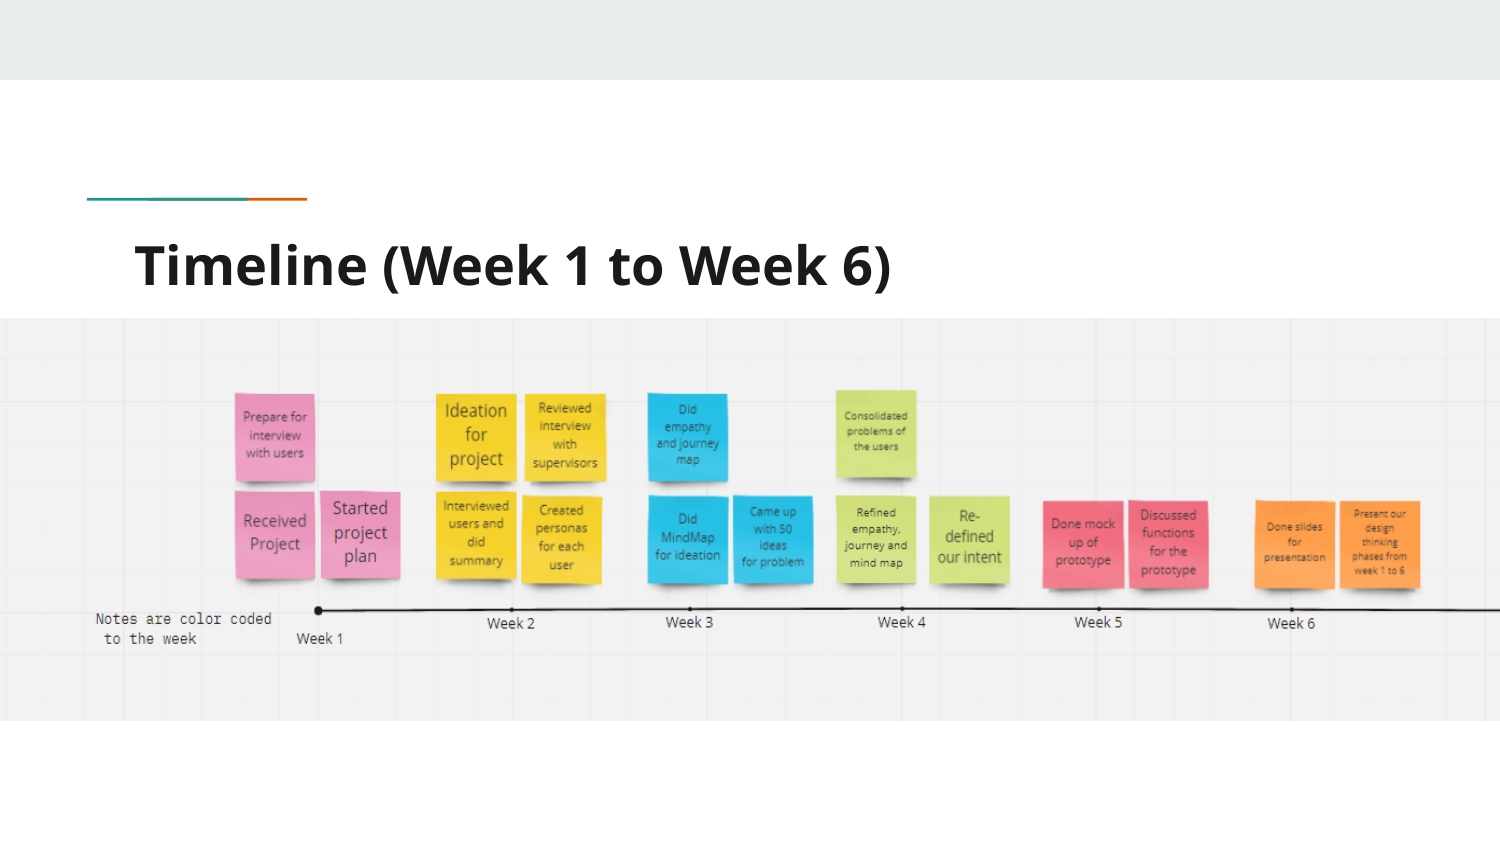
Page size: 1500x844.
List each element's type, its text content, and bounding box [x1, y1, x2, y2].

picture [0, 318, 1500, 721]
title Timeline (Week 1 to Week 6) [119, 216, 1381, 305]
